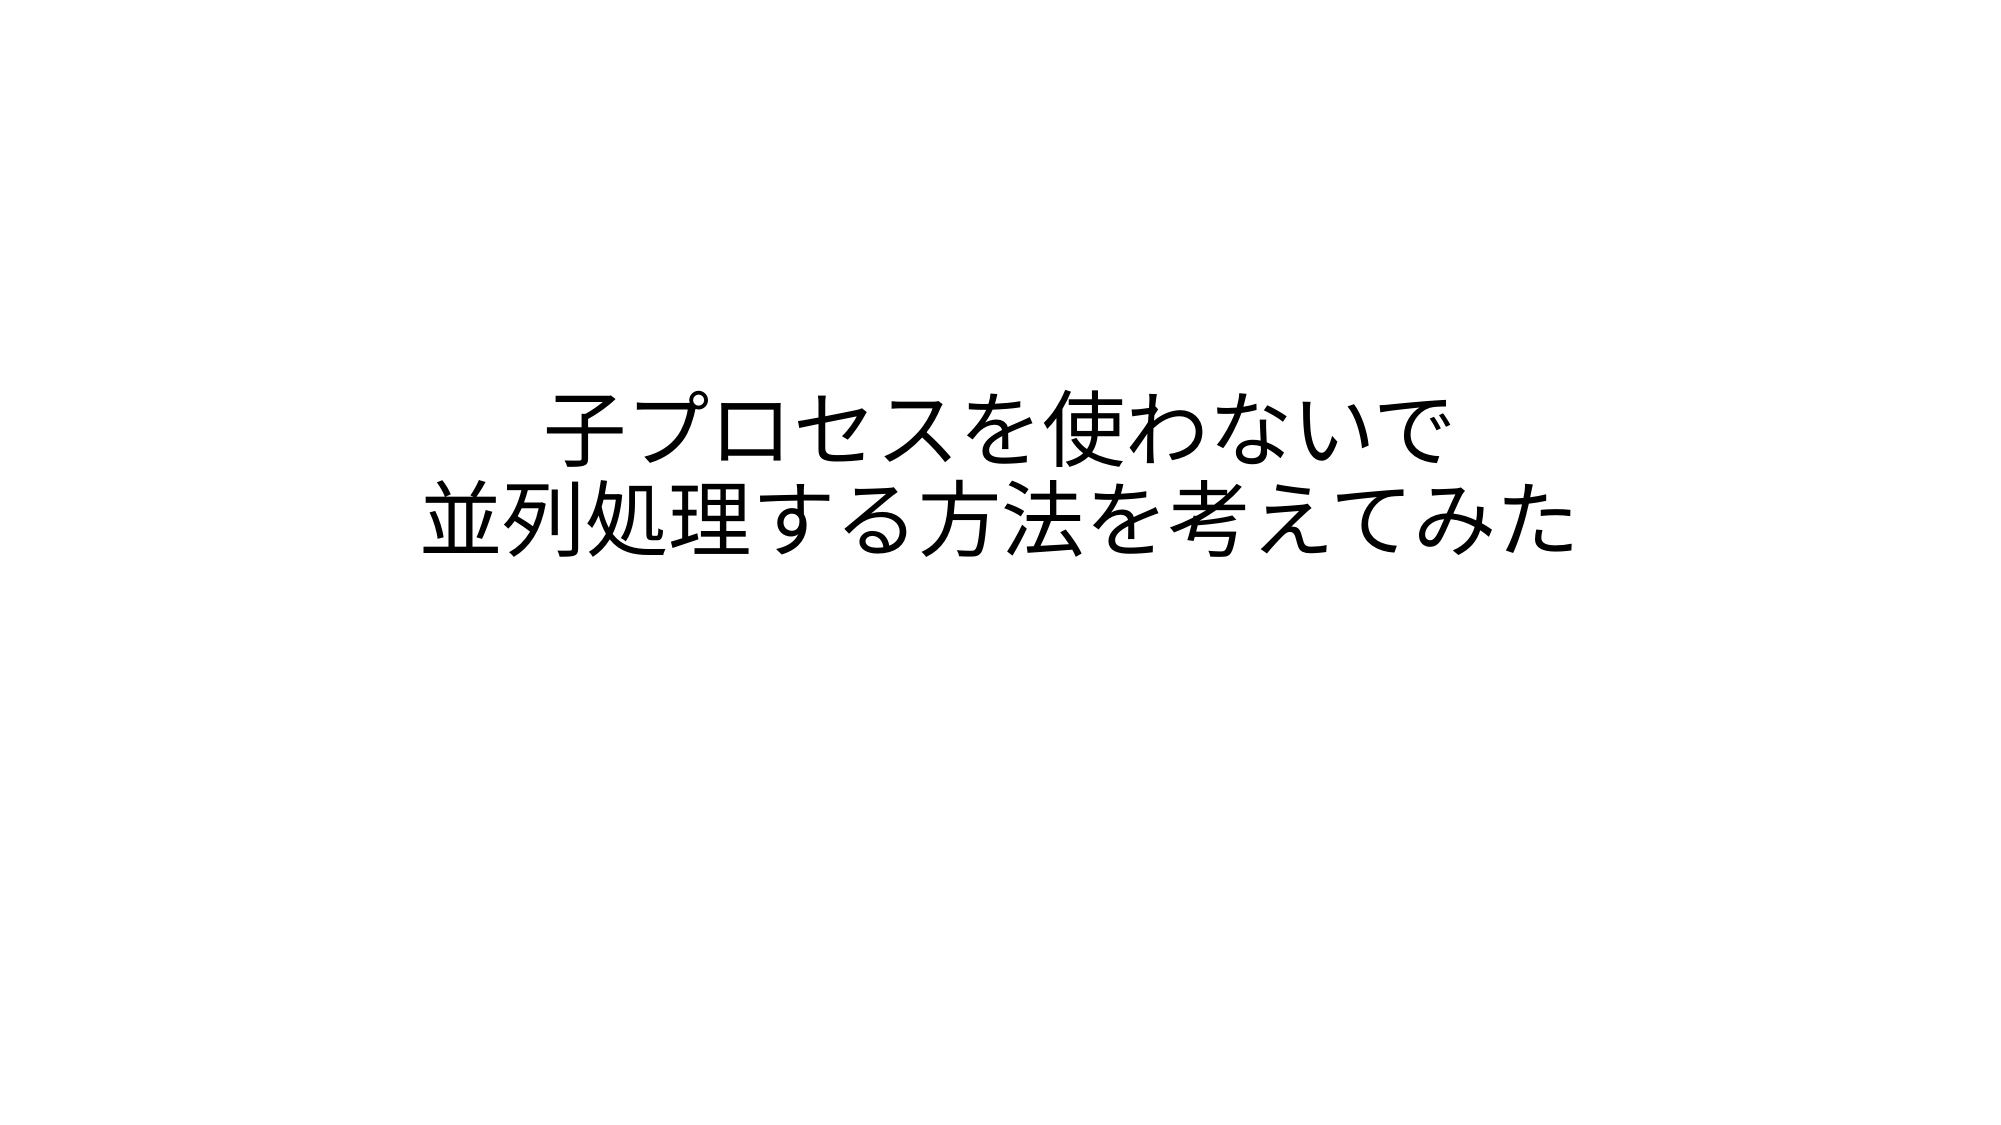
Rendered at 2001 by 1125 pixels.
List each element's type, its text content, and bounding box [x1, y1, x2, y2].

title 子プロセスを使わないで 並列処理する方法を考えてみた [249, 184, 1750, 576]
